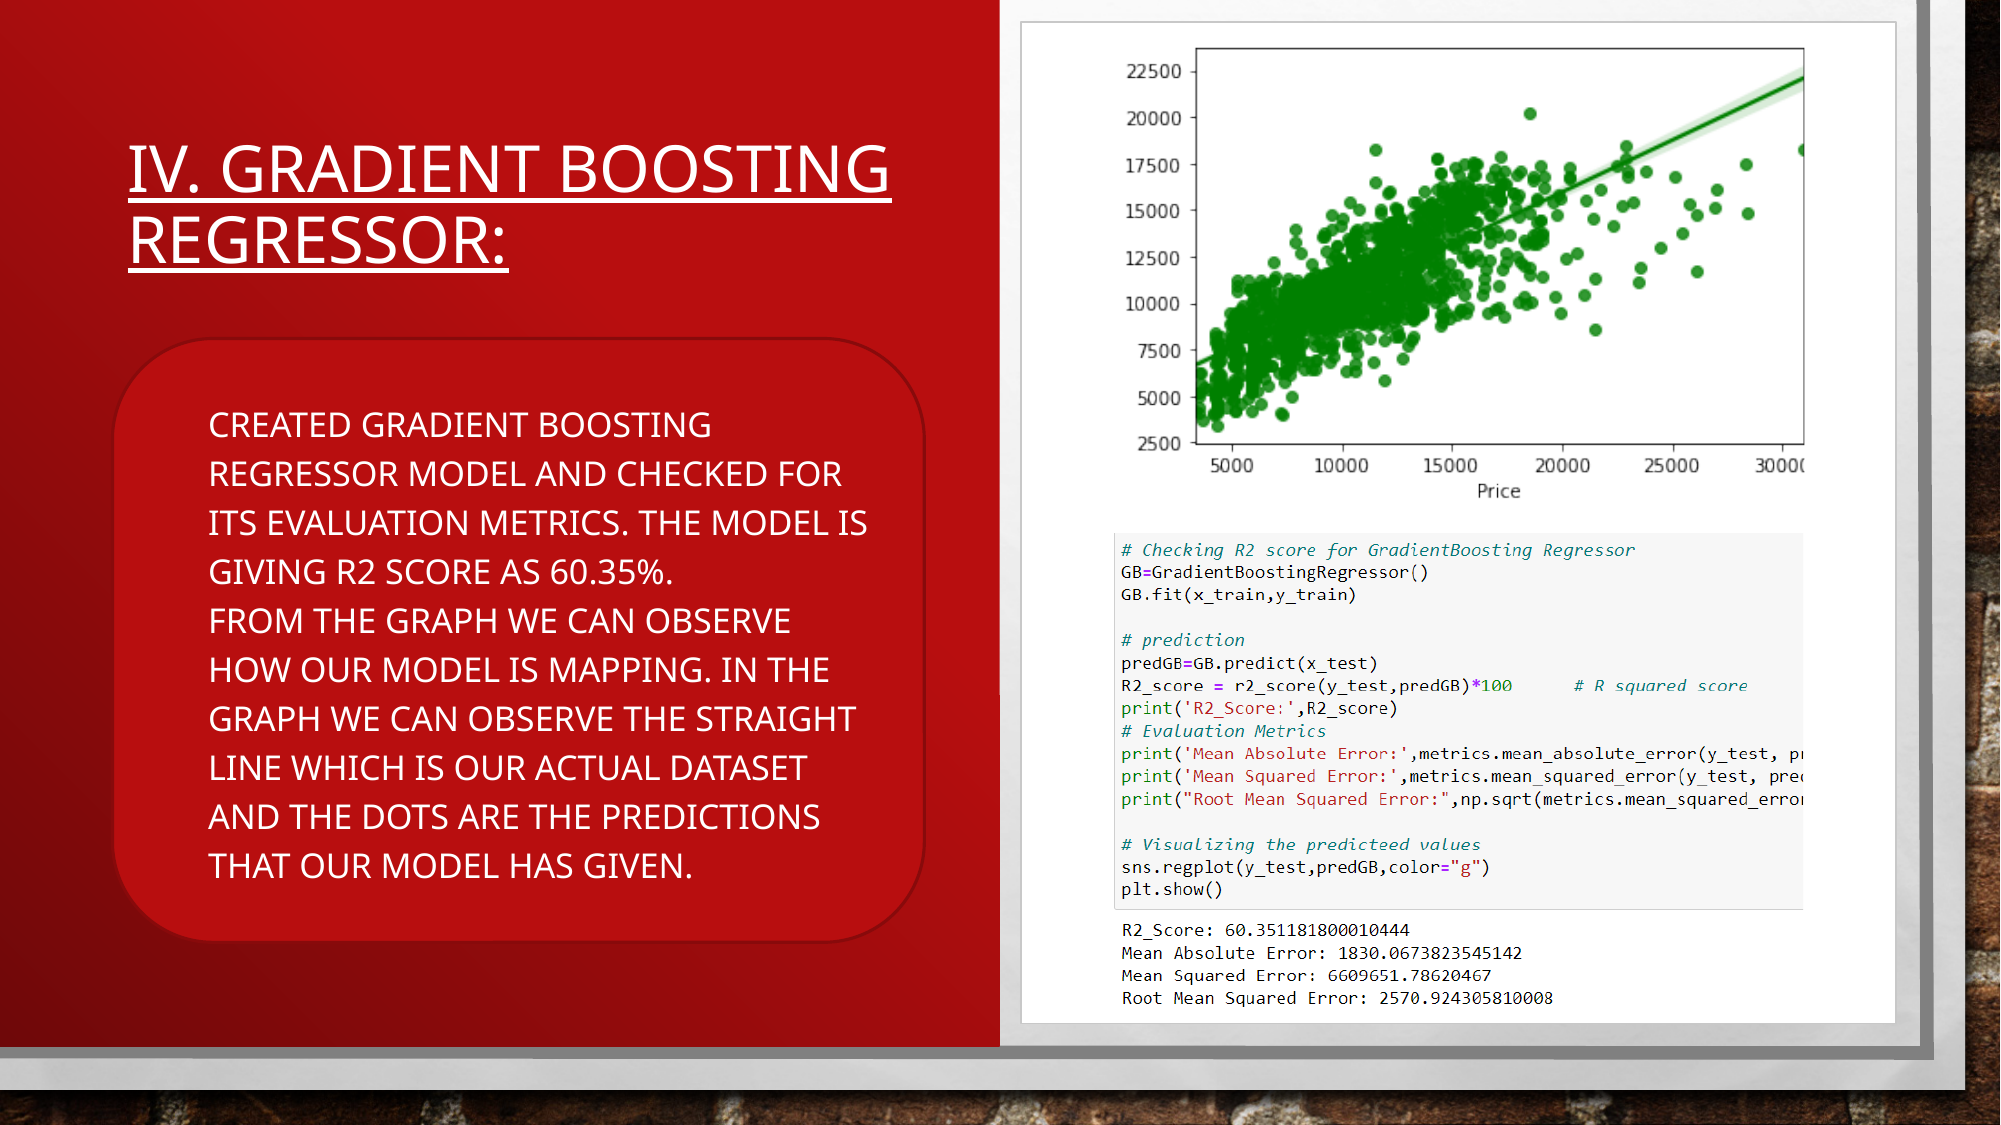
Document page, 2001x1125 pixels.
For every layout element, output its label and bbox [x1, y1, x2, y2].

picture [0, 0, 2000, 1125]
text_box [0, 0, 1966, 1091]
picture [1113, 532, 1804, 1008]
picture [1112, 37, 1805, 514]
